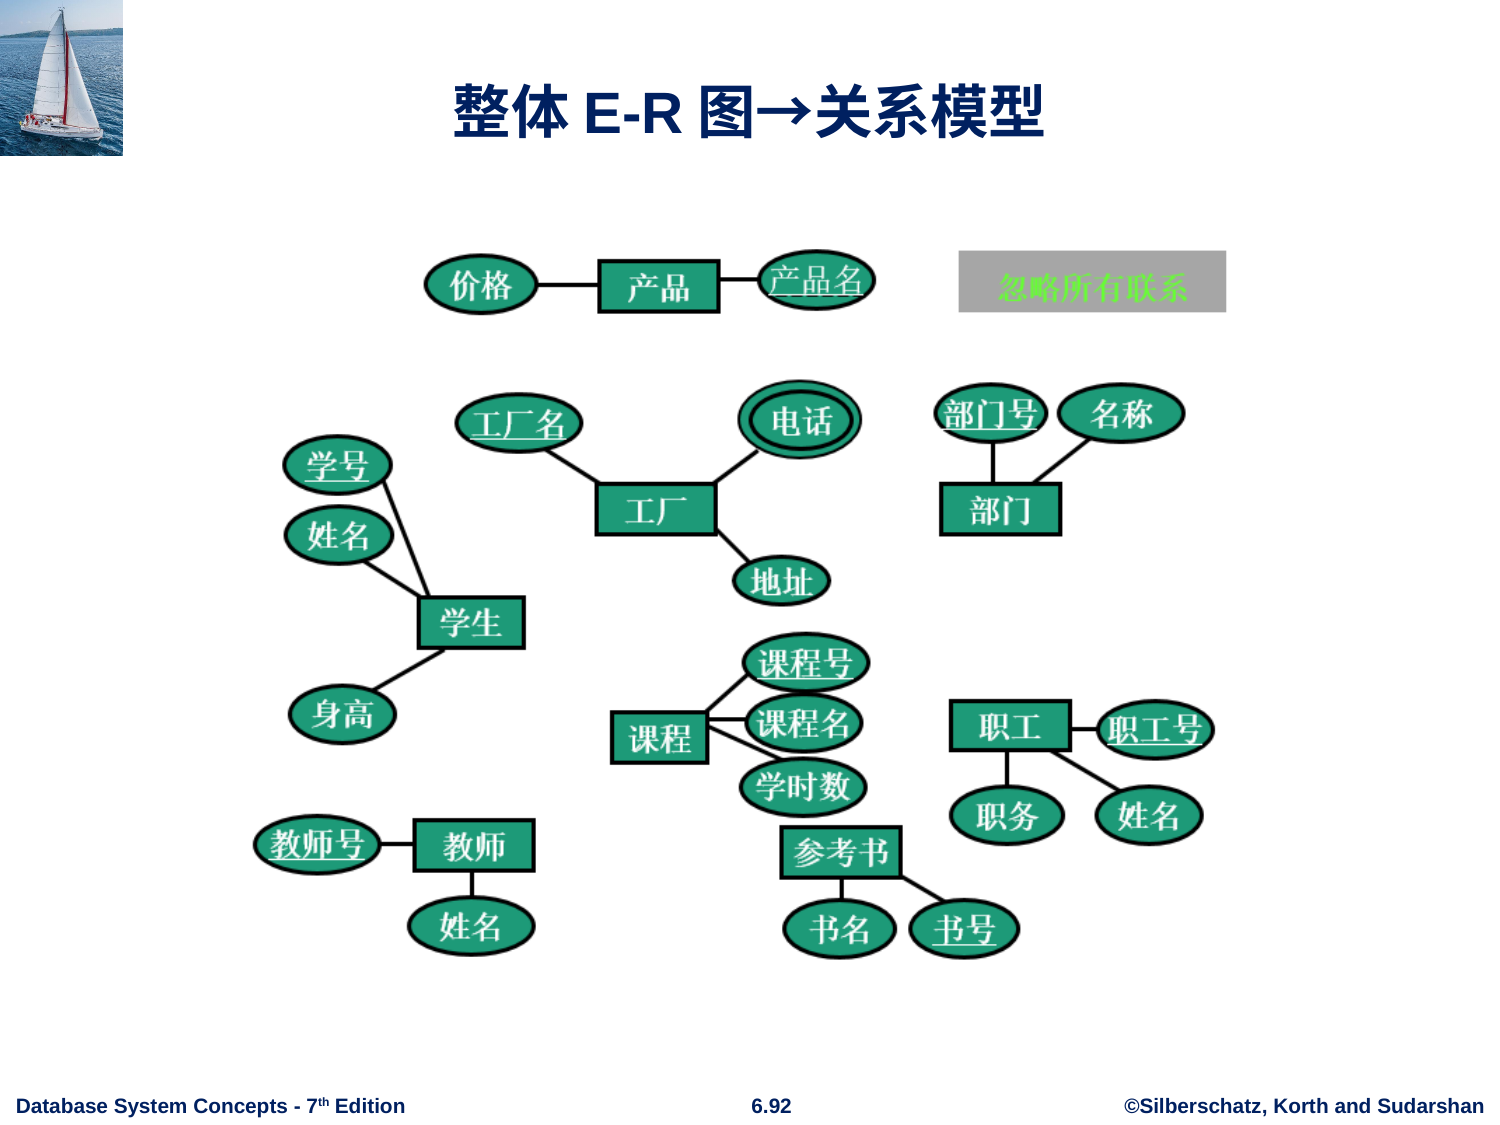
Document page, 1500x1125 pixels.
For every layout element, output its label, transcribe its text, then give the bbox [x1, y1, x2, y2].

picture [0, 0, 123, 156]
title 整体E-R图→关系模型 [102, 3, 1398, 153]
picture [190, 219, 1233, 964]
